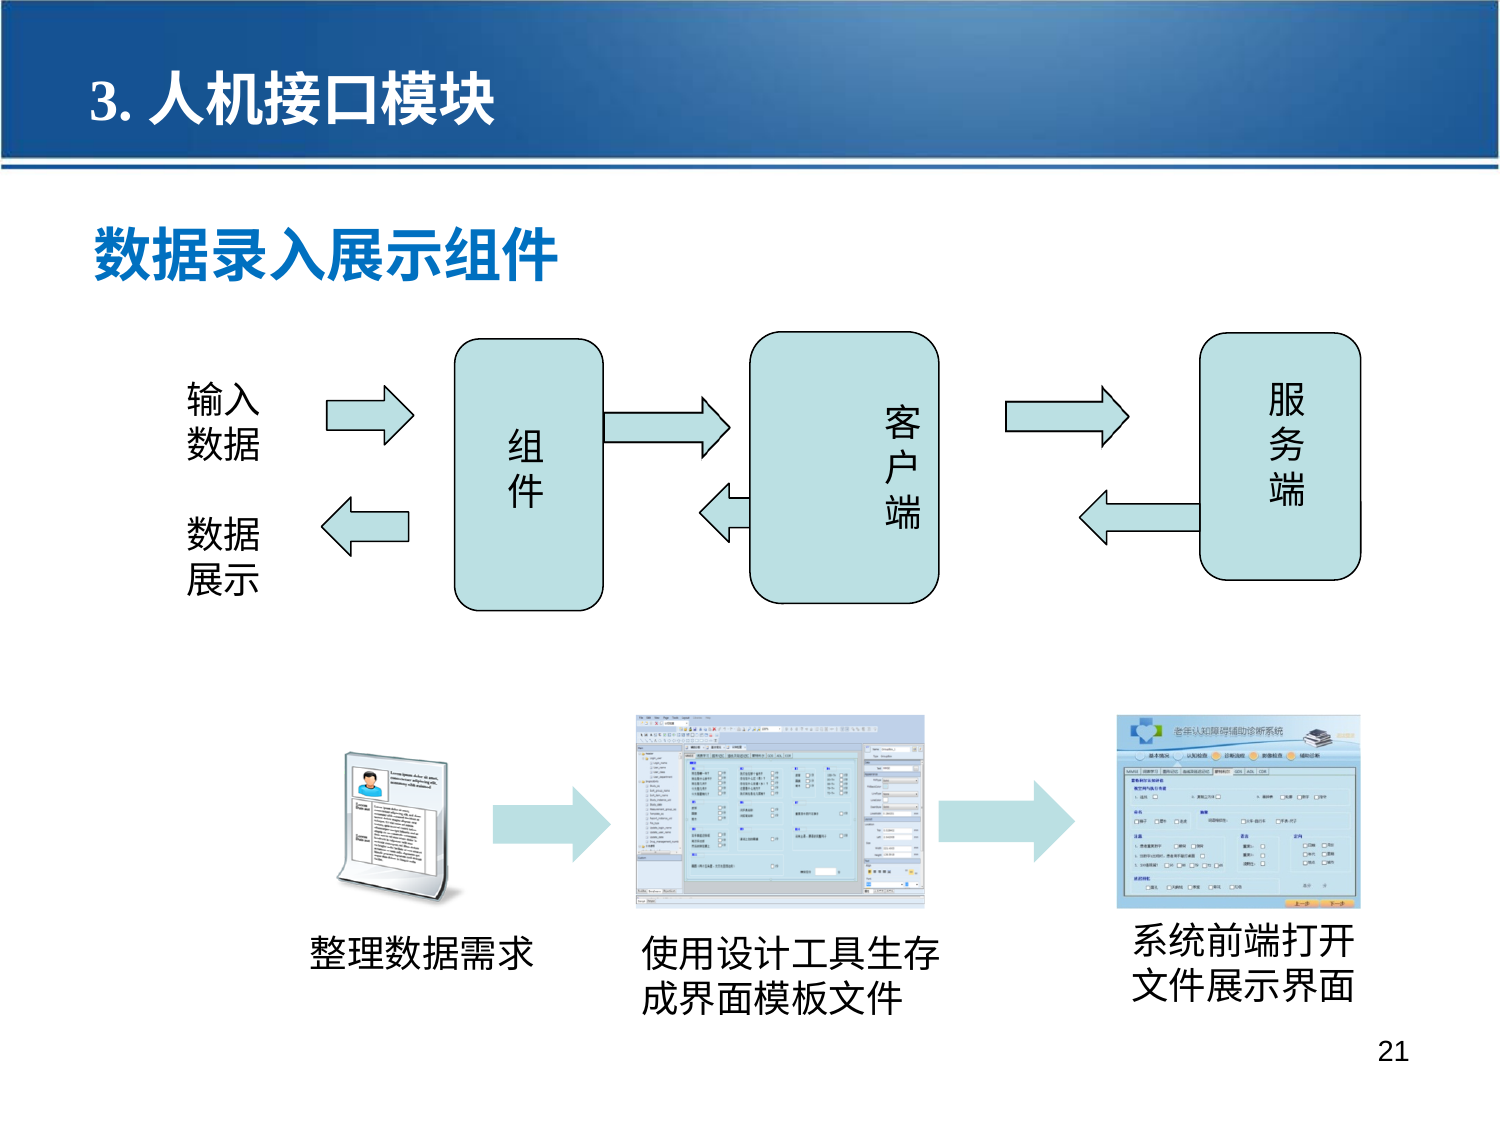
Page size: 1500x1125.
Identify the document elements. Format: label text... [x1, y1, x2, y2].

slide_number 21 [1074, 1024, 1426, 1103]
text_box 数据录入展示组件 [78, 210, 575, 296]
text_box [1199, 332, 1361, 581]
text_box 输入数据 [171, 368, 281, 474]
text_box 组件 [493, 415, 545, 521]
text_box [321, 497, 409, 557]
text_box [938, 780, 1076, 863]
text_box [506, 785, 611, 863]
text_box 数据展示 [171, 504, 299, 609]
text_box 客户端 [869, 391, 962, 542]
text_box 3.人机接口模块 [74, 54, 1425, 151]
text_box [699, 483, 749, 543]
picture [0, 0, 1500, 1125]
text_box [749, 331, 939, 604]
text_box [1079, 490, 1200, 545]
text_box 服务端 [1254, 369, 1325, 519]
text_box 系统前端打开文件展示界面 [1116, 909, 1389, 1015]
text_box 使用设计工具生存成界面模板文件 [626, 922, 962, 1027]
text_box [326, 385, 414, 445]
text_box 整理数据需求 [294, 922, 555, 982]
text_box [454, 338, 604, 611]
